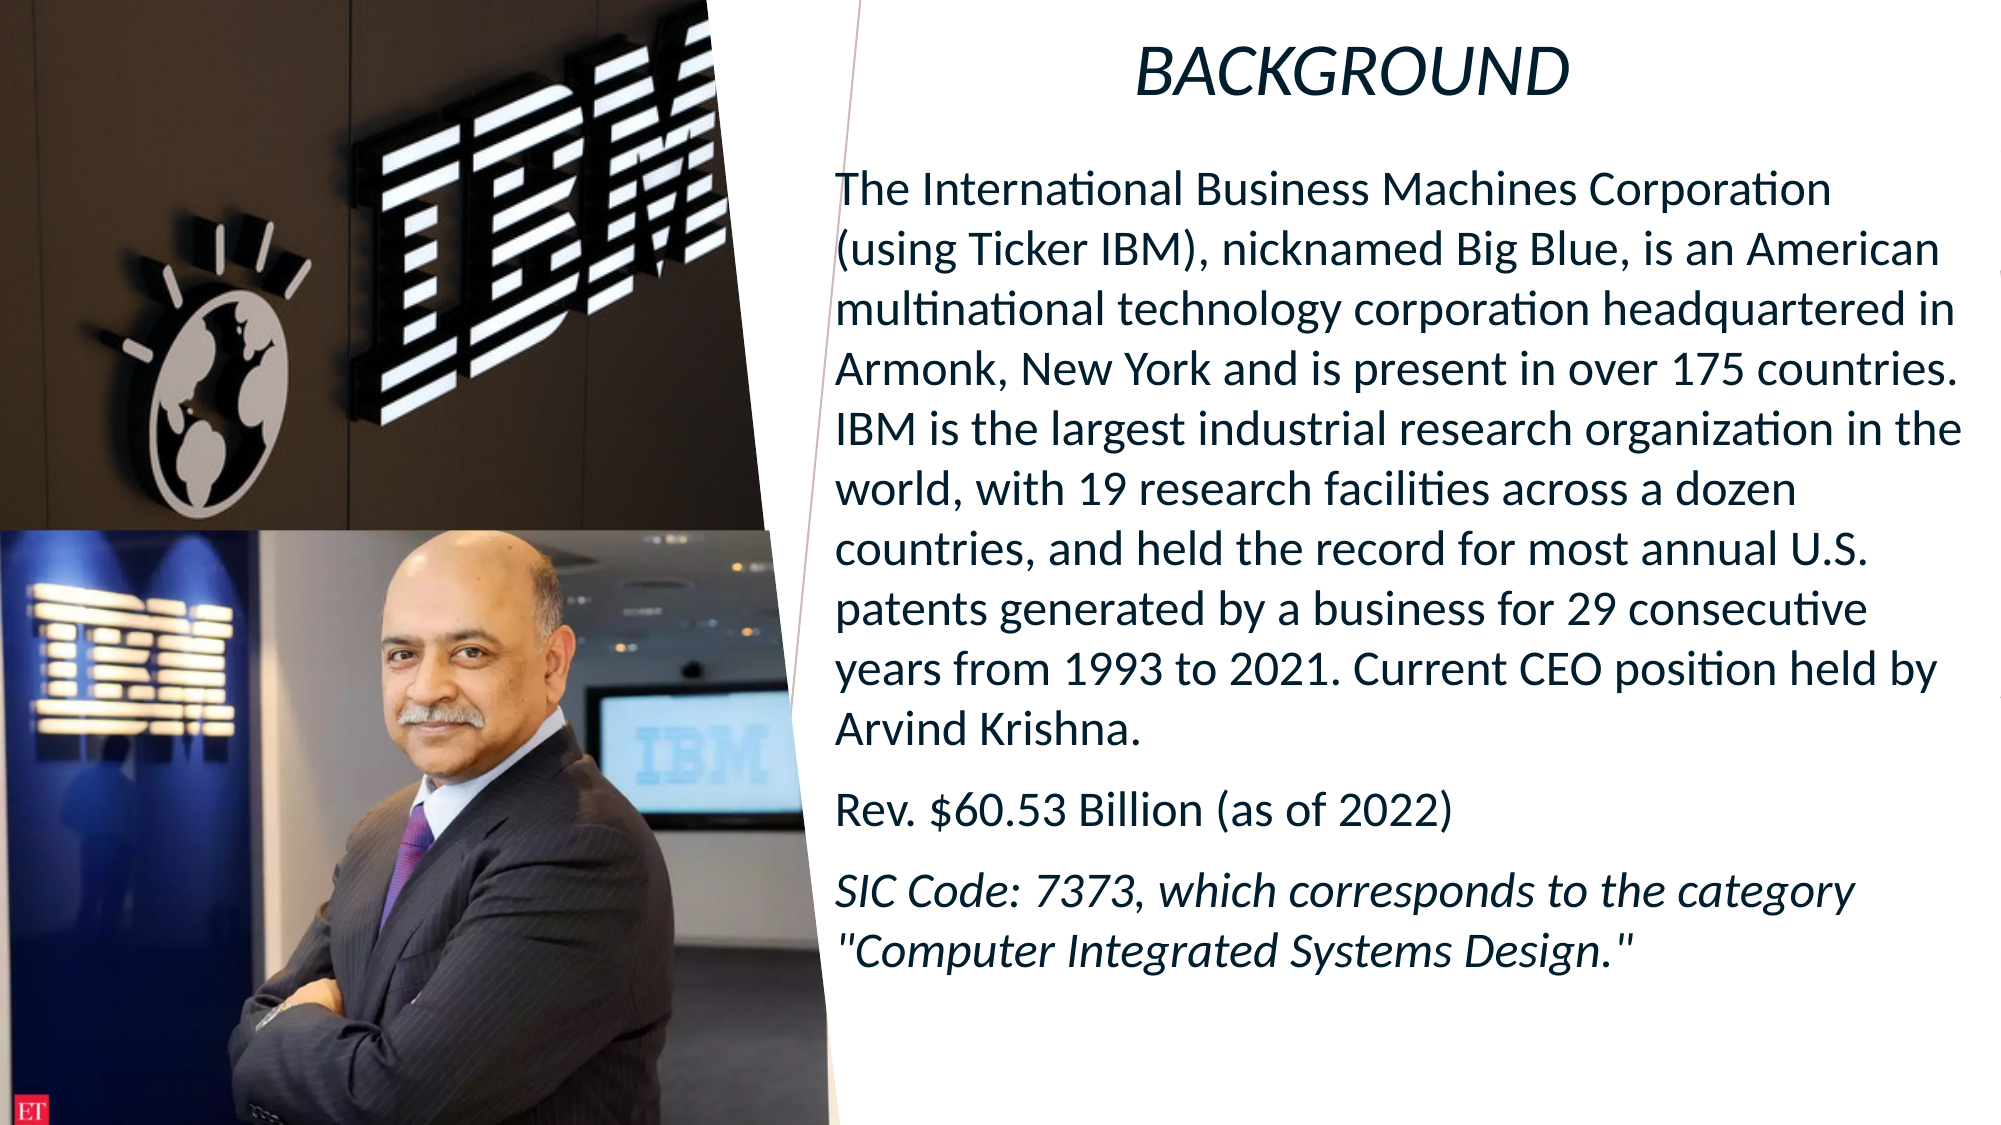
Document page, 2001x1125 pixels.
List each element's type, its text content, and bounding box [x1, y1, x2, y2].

picture [0, 0, 841, 1125]
title BACKGROUND [778, 14, 1981, 129]
list The International Business Machines Corporation (using Ticker IBM), nicknamed Big Blue, is an American multinational technology corporation headquartered in Armonk, New York and is present in over 175 countries. IBM is the largest industrial research organization in the world, with 19 research facilities across a dozen countries, and held the record for most annual U.S. patents generated by a business for 29 consecutive years from 1993 to 2021. Current CEO position held by Arvind Krishna. Rev. $60.53 Billion (as of 2022) SIC Code: 7373, which corresponds to the category "Computer Integrated Systems Design." [819, 128, 1981, 1005]
